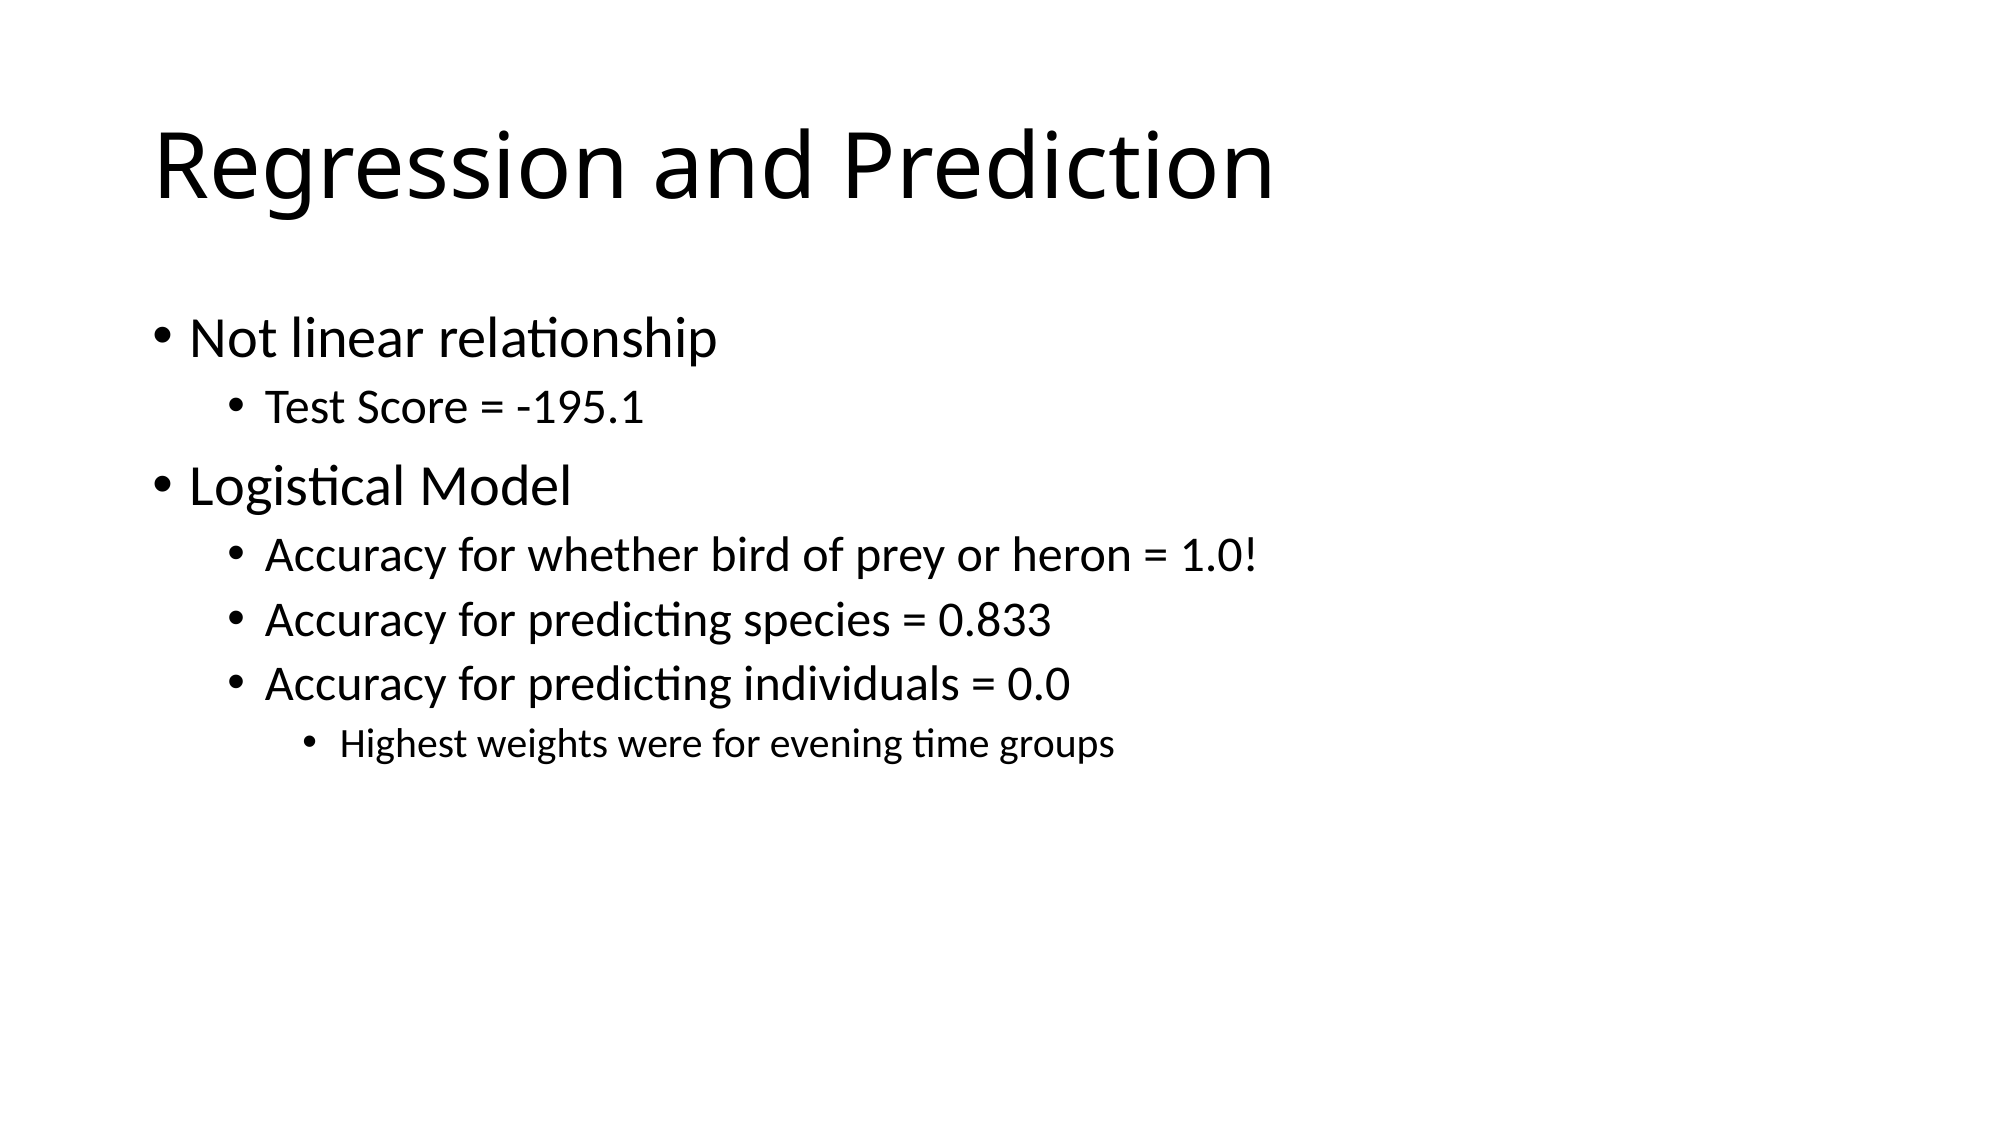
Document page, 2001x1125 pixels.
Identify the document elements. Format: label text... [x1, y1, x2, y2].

list Not linear relationship Test Score = -195.1 Logistical Model Accuracy for whether bird of prey or heron = 1.0! Accuracy for predicting species = 0.833 Accuracy for predicting individuals = 0.0 Highest weights were for evening time groups [137, 299, 1863, 1014]
title Regression and Prediction [137, 59, 1863, 278]
